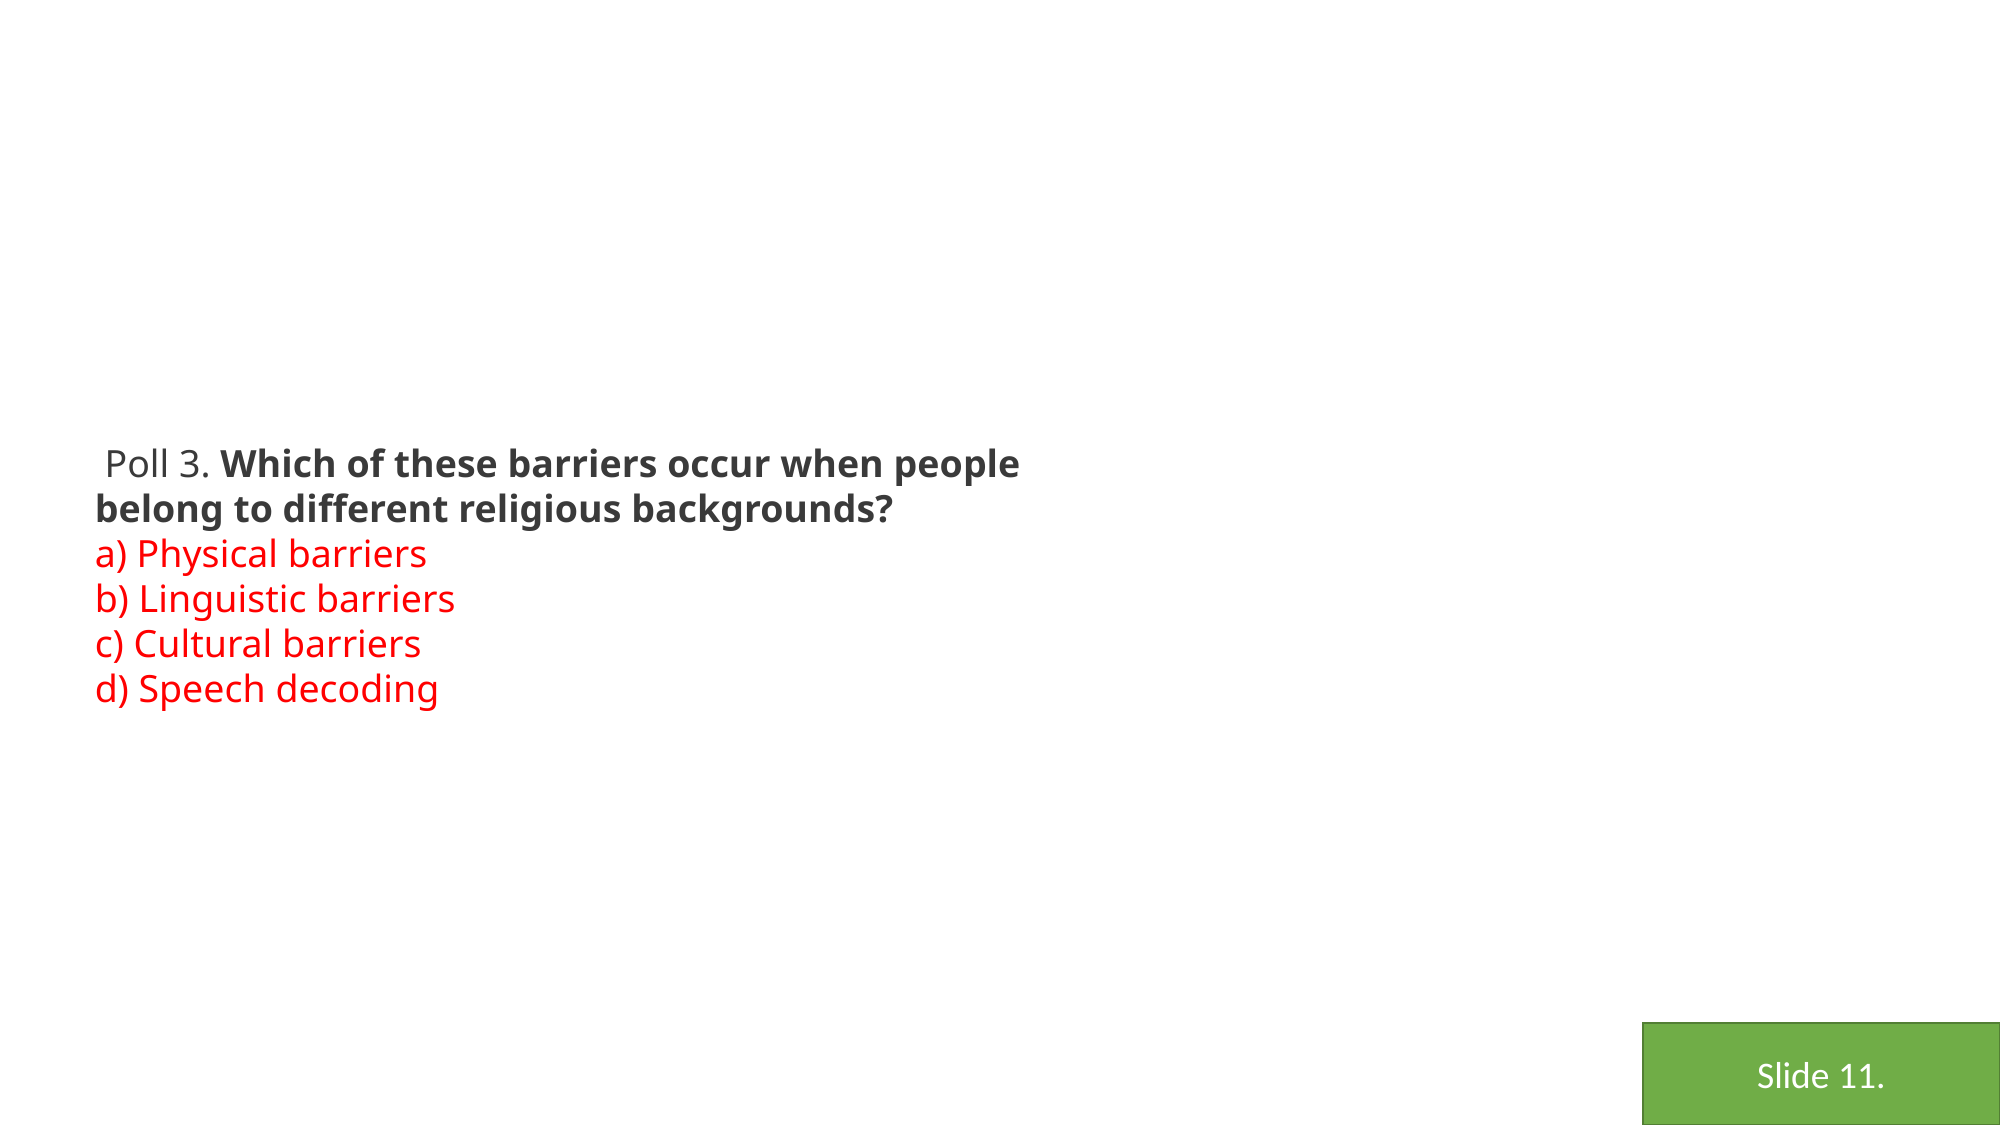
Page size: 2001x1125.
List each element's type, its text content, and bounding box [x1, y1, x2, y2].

text_box Poll 3. Which of these barriers occur when people belong to different religious backgrounds? a) Physical barriers b) Linguistic barriers c) Cultural barriers d) Speech decoding [80, 432, 1080, 718]
text_box Slide 11. [1642, 1022, 2000, 1125]
